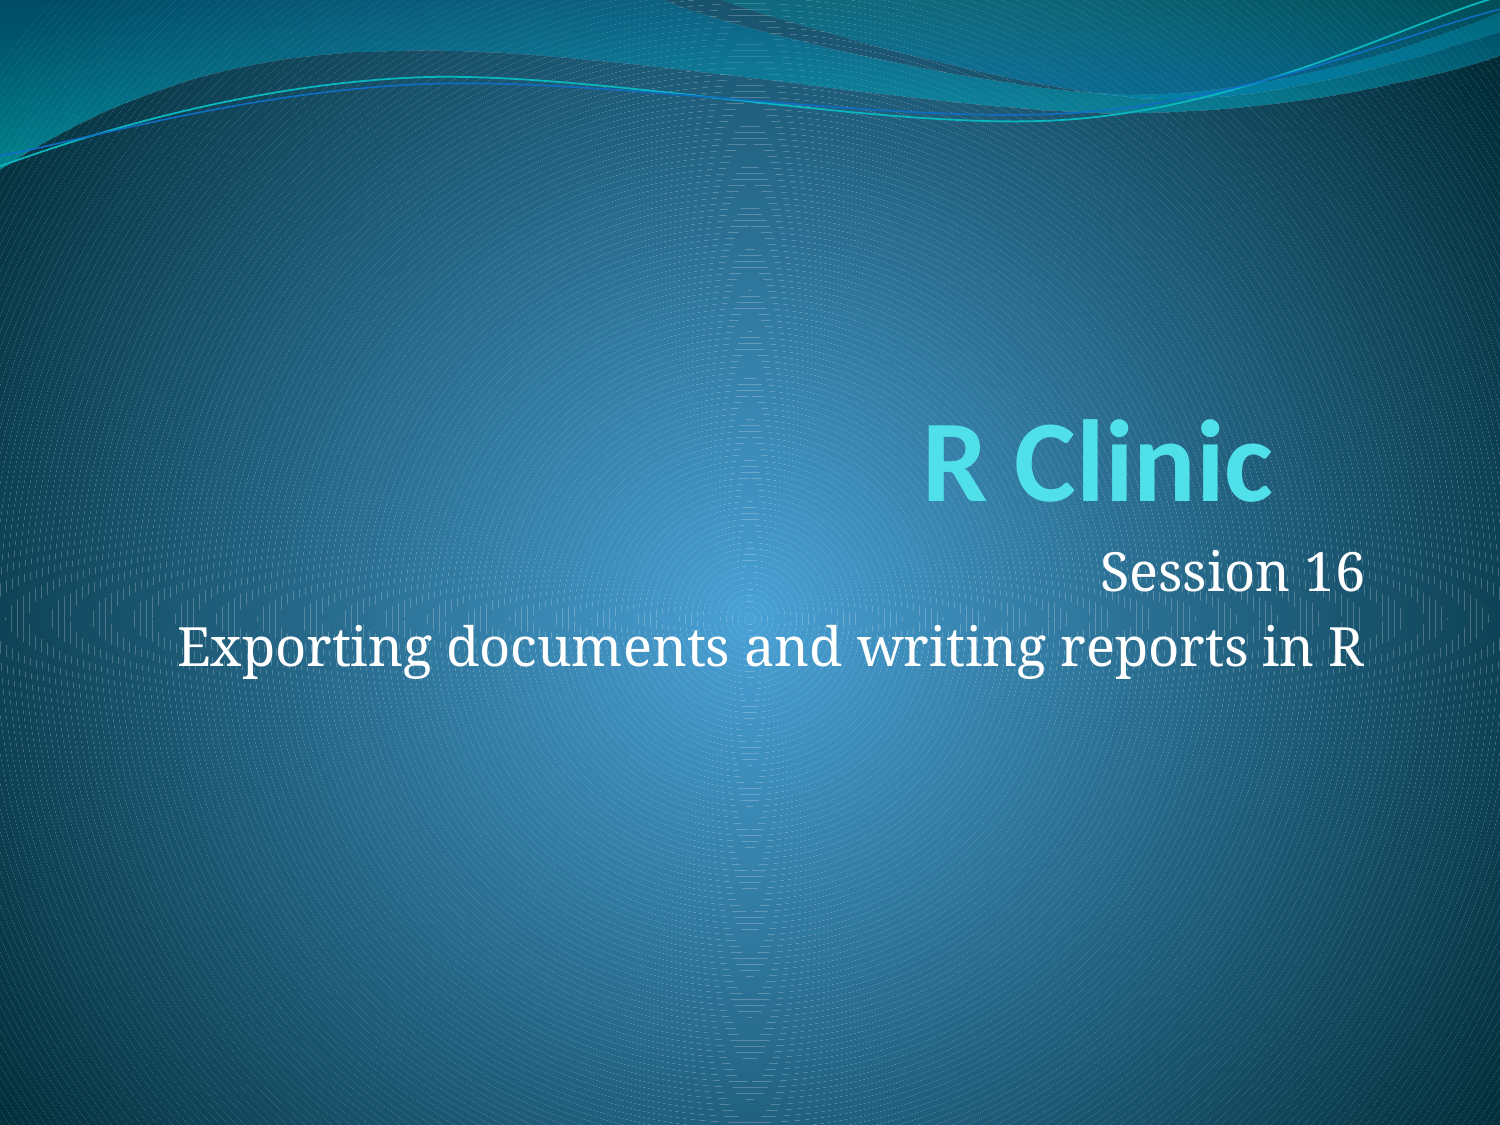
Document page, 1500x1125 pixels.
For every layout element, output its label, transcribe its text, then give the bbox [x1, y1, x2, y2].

subtitle Session 16 Exporting documents and writing reports in R [87, 529, 1376, 818]
title R Clinic [87, 224, 1376, 525]
